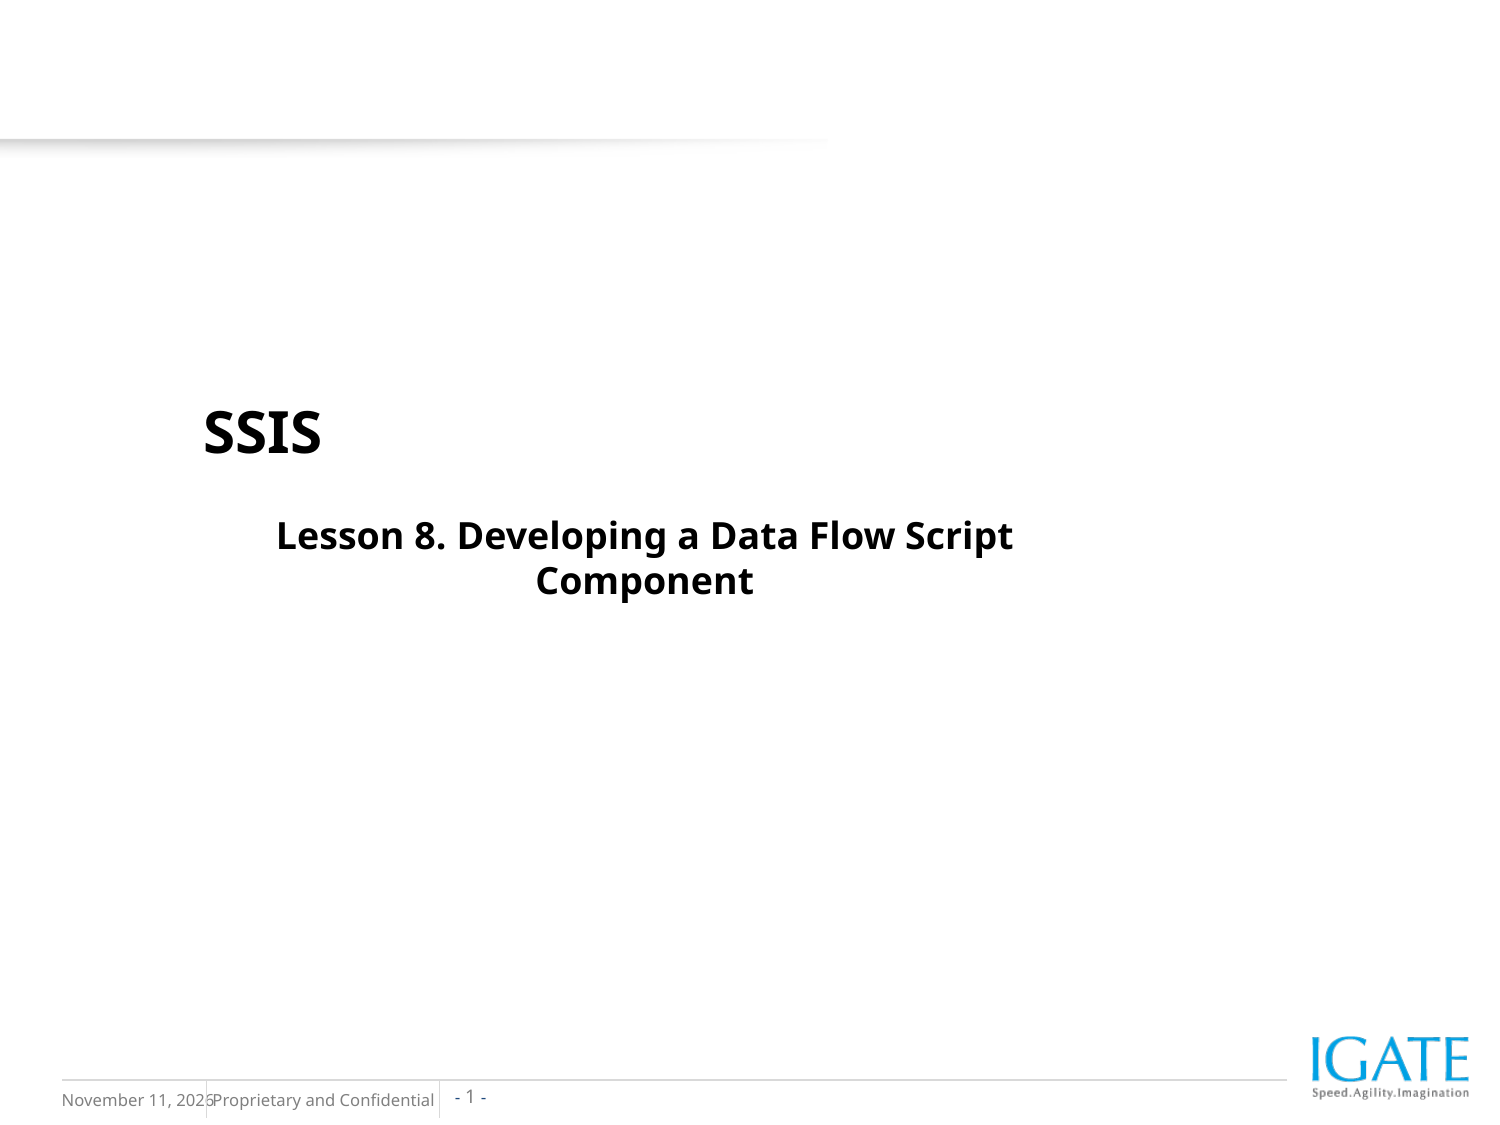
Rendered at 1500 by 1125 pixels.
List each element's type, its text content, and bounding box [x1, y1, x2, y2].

picture [1304, 1028, 1475, 1105]
subtitle Lesson 8. Developing a Data Flow Script Component [181, 504, 1109, 692]
picture [0, 112, 919, 174]
title SSIS [188, 376, 1116, 484]
